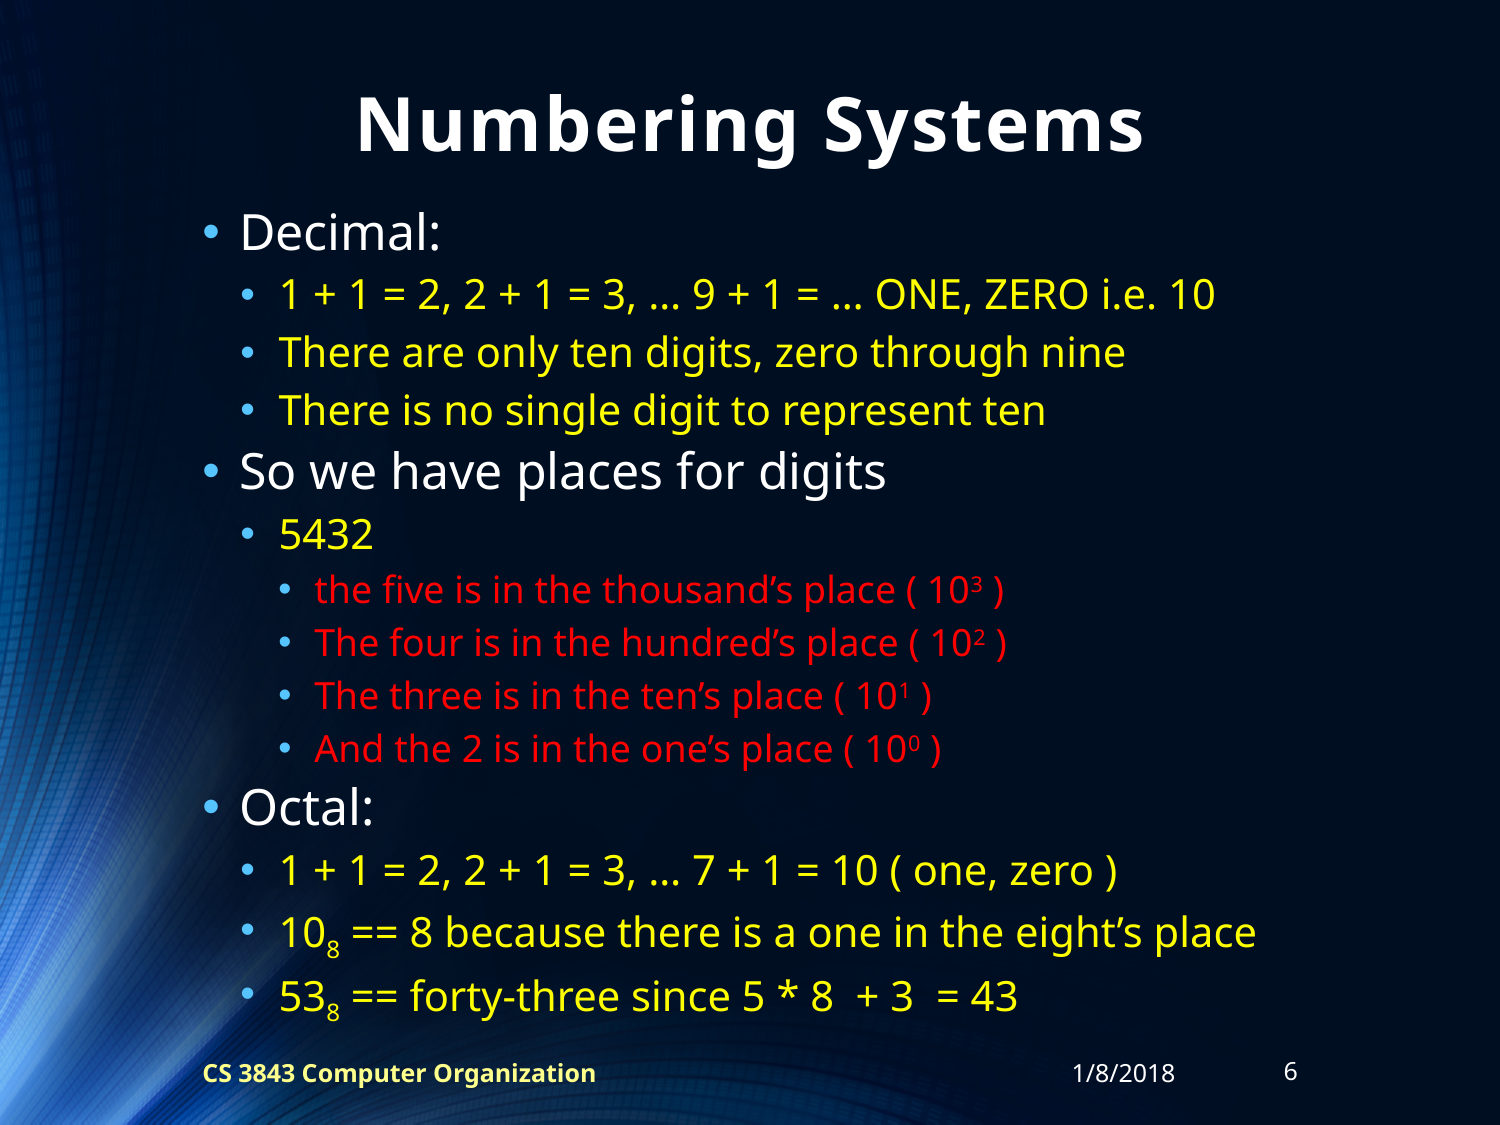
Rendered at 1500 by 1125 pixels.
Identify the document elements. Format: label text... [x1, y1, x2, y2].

list Decimal: 1 + 1 = 2, 2 + 1 = 3, … 9 + 1 = … ONE, ZERO i.e. 10 There are only ten digits, zero through nine There is no single digit to represent ten So we have places for digits 5432 the five is in the thousand’s place ( 103 ) The four is in the hundred’s place ( 102 ) The three is in the ten’s place ( 101 ) And the 2 is in the one’s place ( 100 ) Octal: 1 + 1 = 2, 2 + 1 = 3, … 7 + 1 = 10 ( one, zero ) 108 == 8 because there is a one in the eight’s place 538 == forty-three since 5 * 8 + 3 = 43 [187, 200, 1312, 1050]
picture [0, 0, 1500, 1125]
slide_number 6 [1209, 1050, 1313, 1096]
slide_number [1012, 1050, 1191, 1096]
footer CS 3843 Computer Organization [187, 1050, 994, 1096]
title Numbering Systems [187, 62, 1313, 175]
